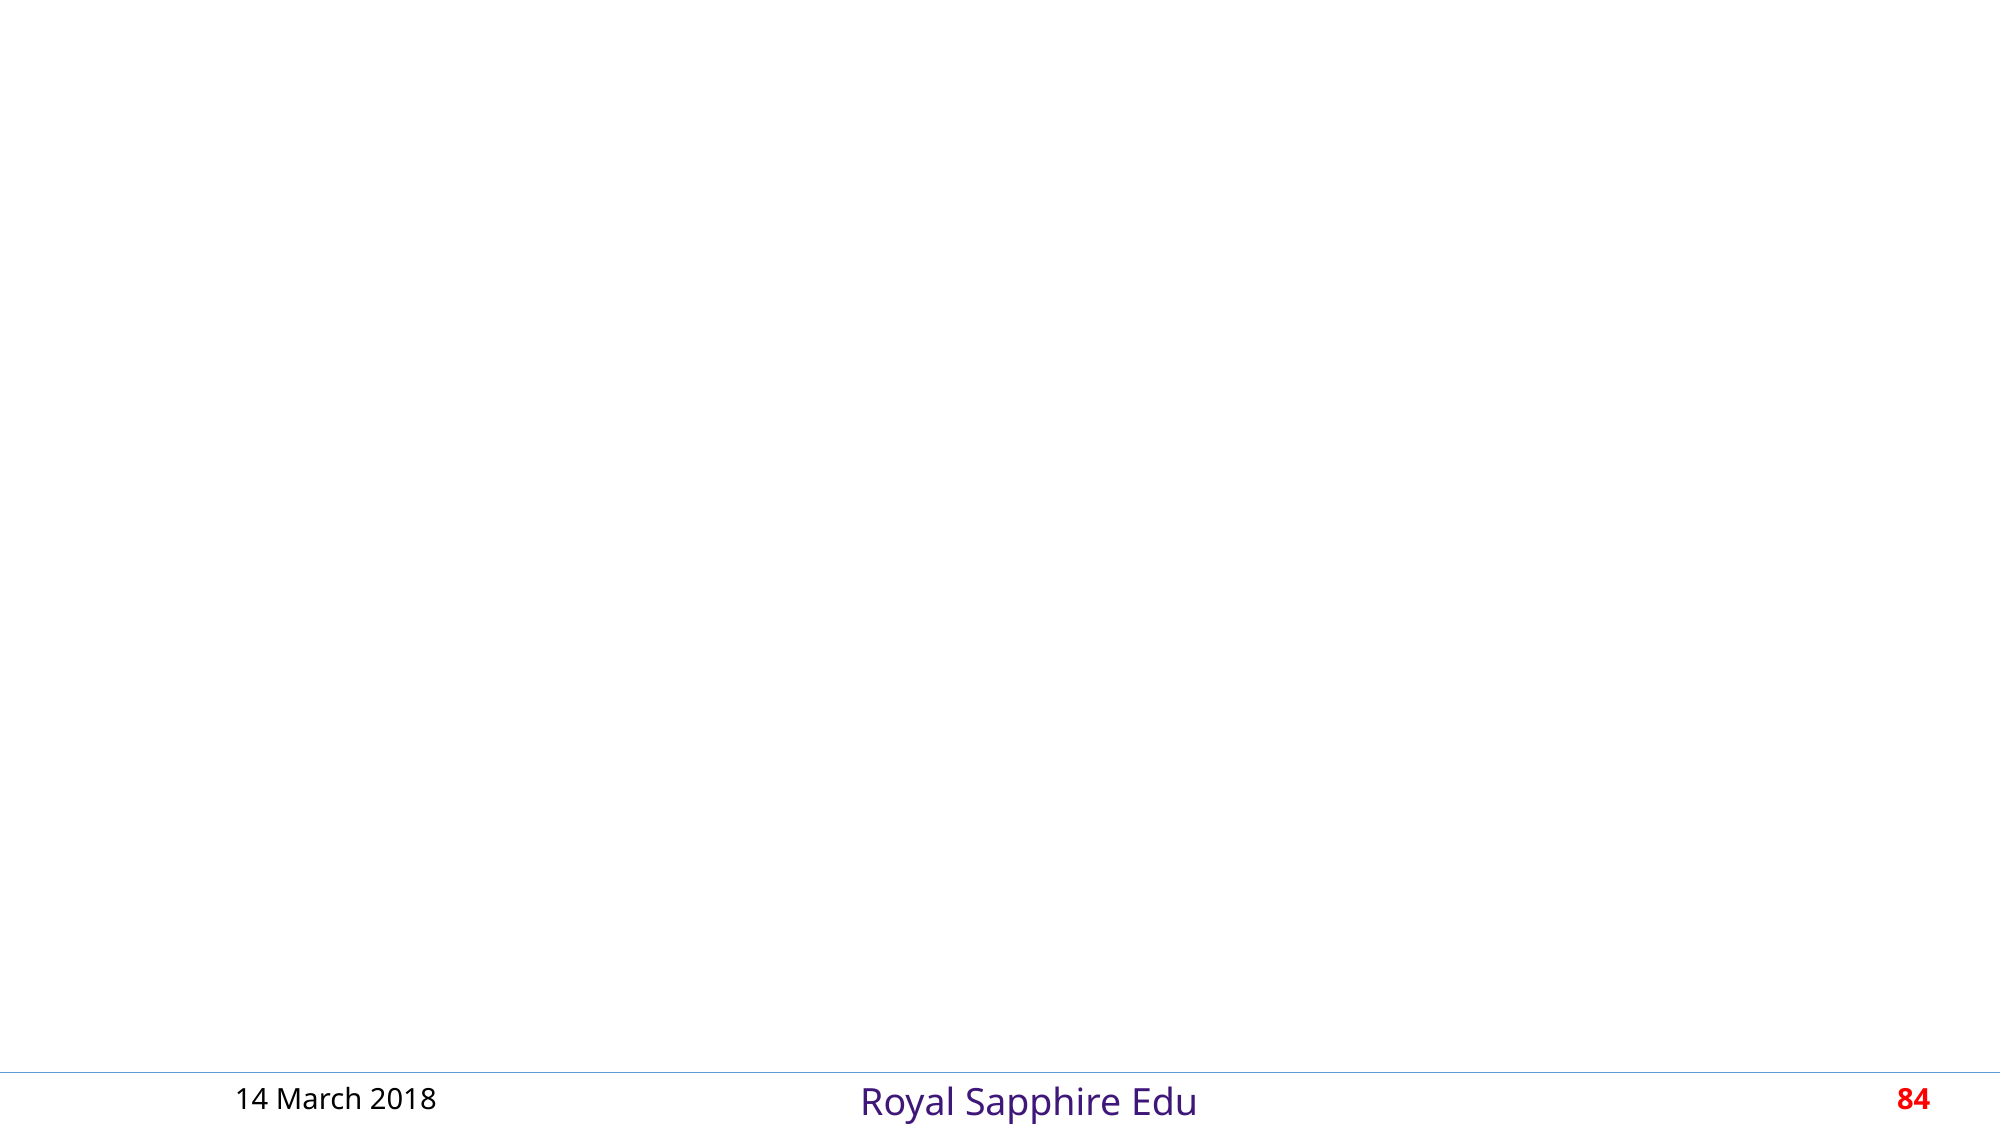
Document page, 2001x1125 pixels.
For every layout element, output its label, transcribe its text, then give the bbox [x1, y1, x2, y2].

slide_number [220, 1072, 671, 1115]
slide_number 84 [1495, 1072, 1946, 1115]
